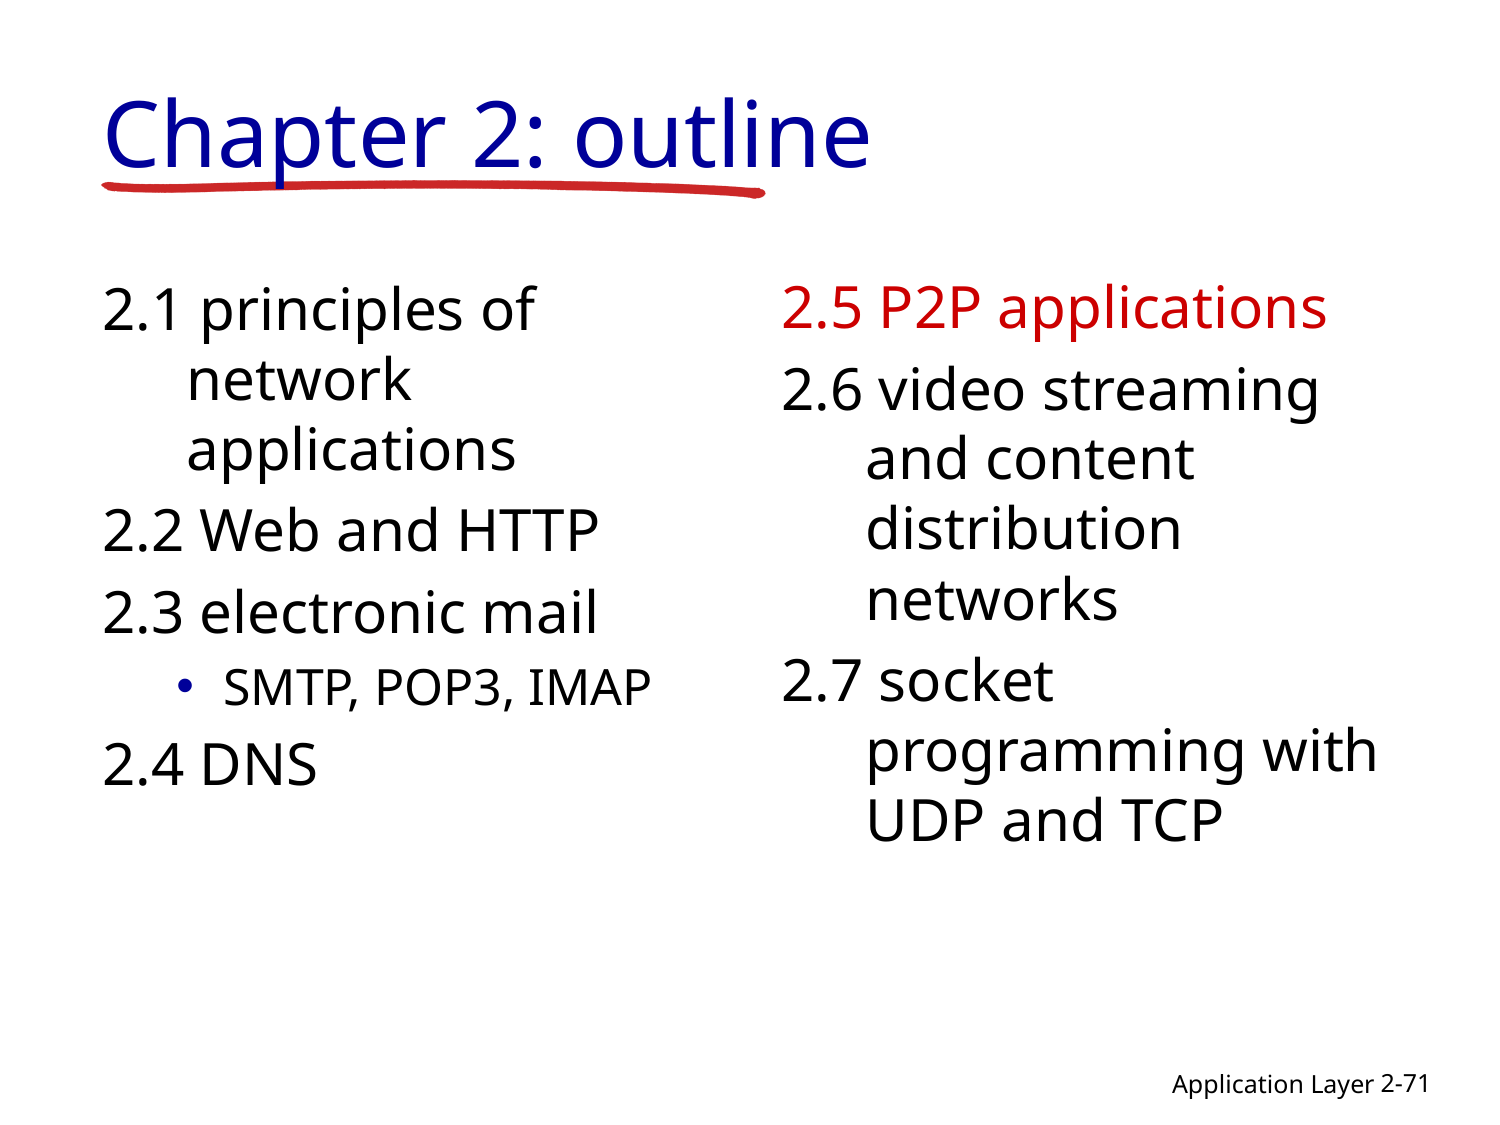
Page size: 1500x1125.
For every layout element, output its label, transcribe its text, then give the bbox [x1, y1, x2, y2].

footer Application Layer [914, 1060, 1391, 1109]
picture [98, 175, 774, 204]
title Chapter 2: outline [87, 37, 1363, 225]
slide_number 2-71 [1365, 1059, 1477, 1106]
list 2.1 principles of network applications 2.2 Web and HTTP 2.3 electronic mail SMTP, POP3, IMAP 2.4 DNS [87, 264, 713, 1027]
list 2.5 P2P applications 2.6 video streaming and content distribution networks 2.7 socket programming with UDP and TCP [766, 262, 1403, 1025]
